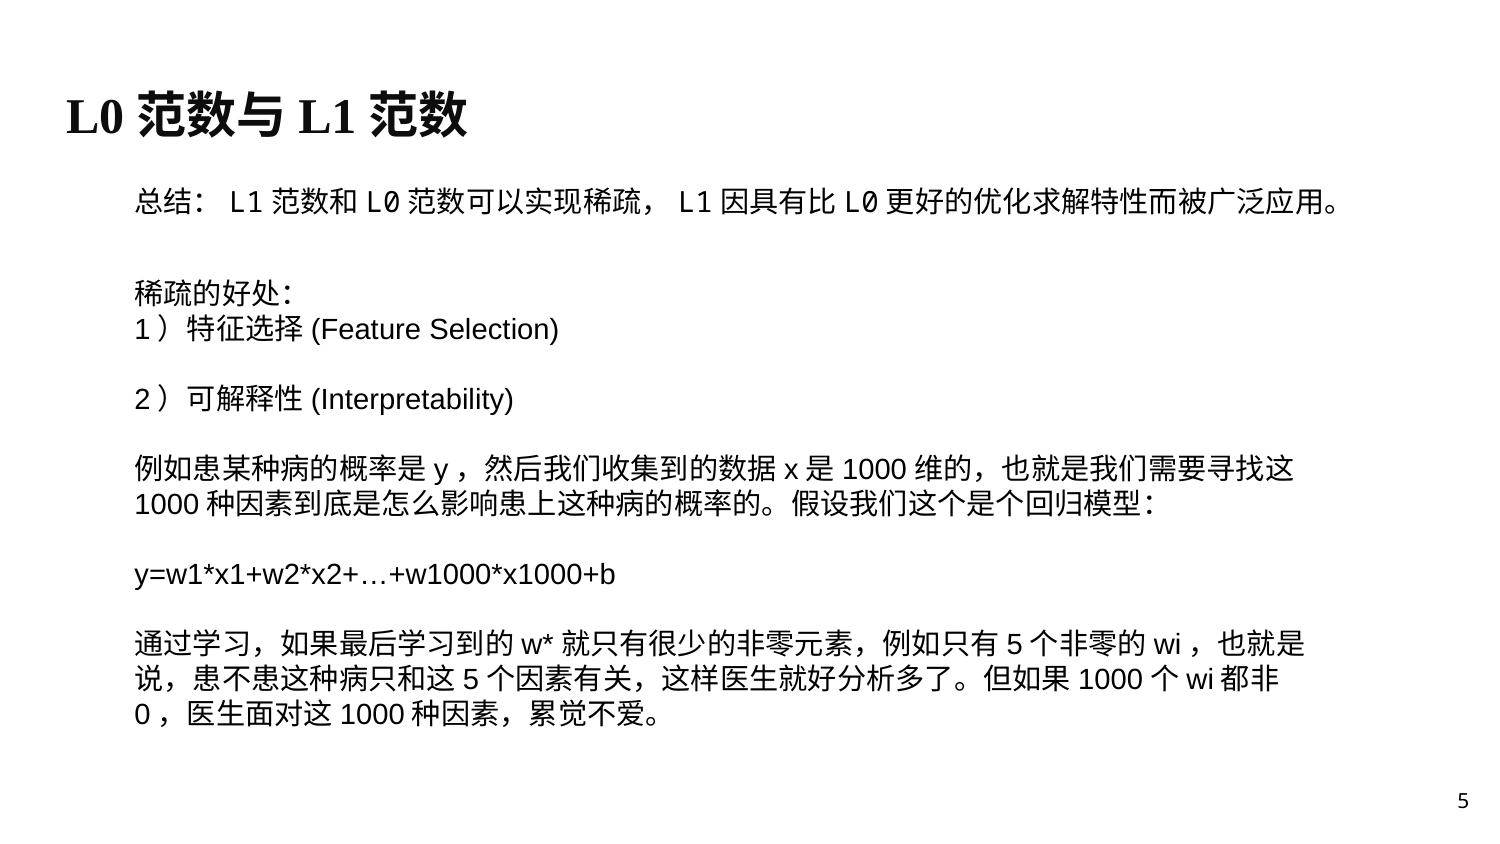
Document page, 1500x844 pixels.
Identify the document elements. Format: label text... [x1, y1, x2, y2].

title L0范数与L1范数 [51, 68, 1449, 174]
slide_number 5 [1394, 769, 1484, 834]
text_box 总结：L1范数和L0范数可以实现稀疏，L1因具有比L0更好的优化求解特性而被广泛应用。 [119, 176, 1491, 227]
text_box 稀疏的好处： 1）特征选择(Feature Selection) 2）可解释性(Interpretability) 例如患某种病的概率是y，然后我们收集到的数据x是1000维的，也就是我们需要寻找这1000种因素到底是怎么影响患上这种病的概率的。假设我们这个是个回归模型： y=w1*x1+w2*x2+…+w1000*x1000+b 通过学习，如果最后学习到的w*就只有很少的非零元素，例如只有5个非零的wi，也就是说，患不患这种病只和这5个因素有关，这样医生就好分析多了。但如果1000个wi都非0，医生面对这1000种因素，累觉不爱。 [119, 268, 1337, 773]
